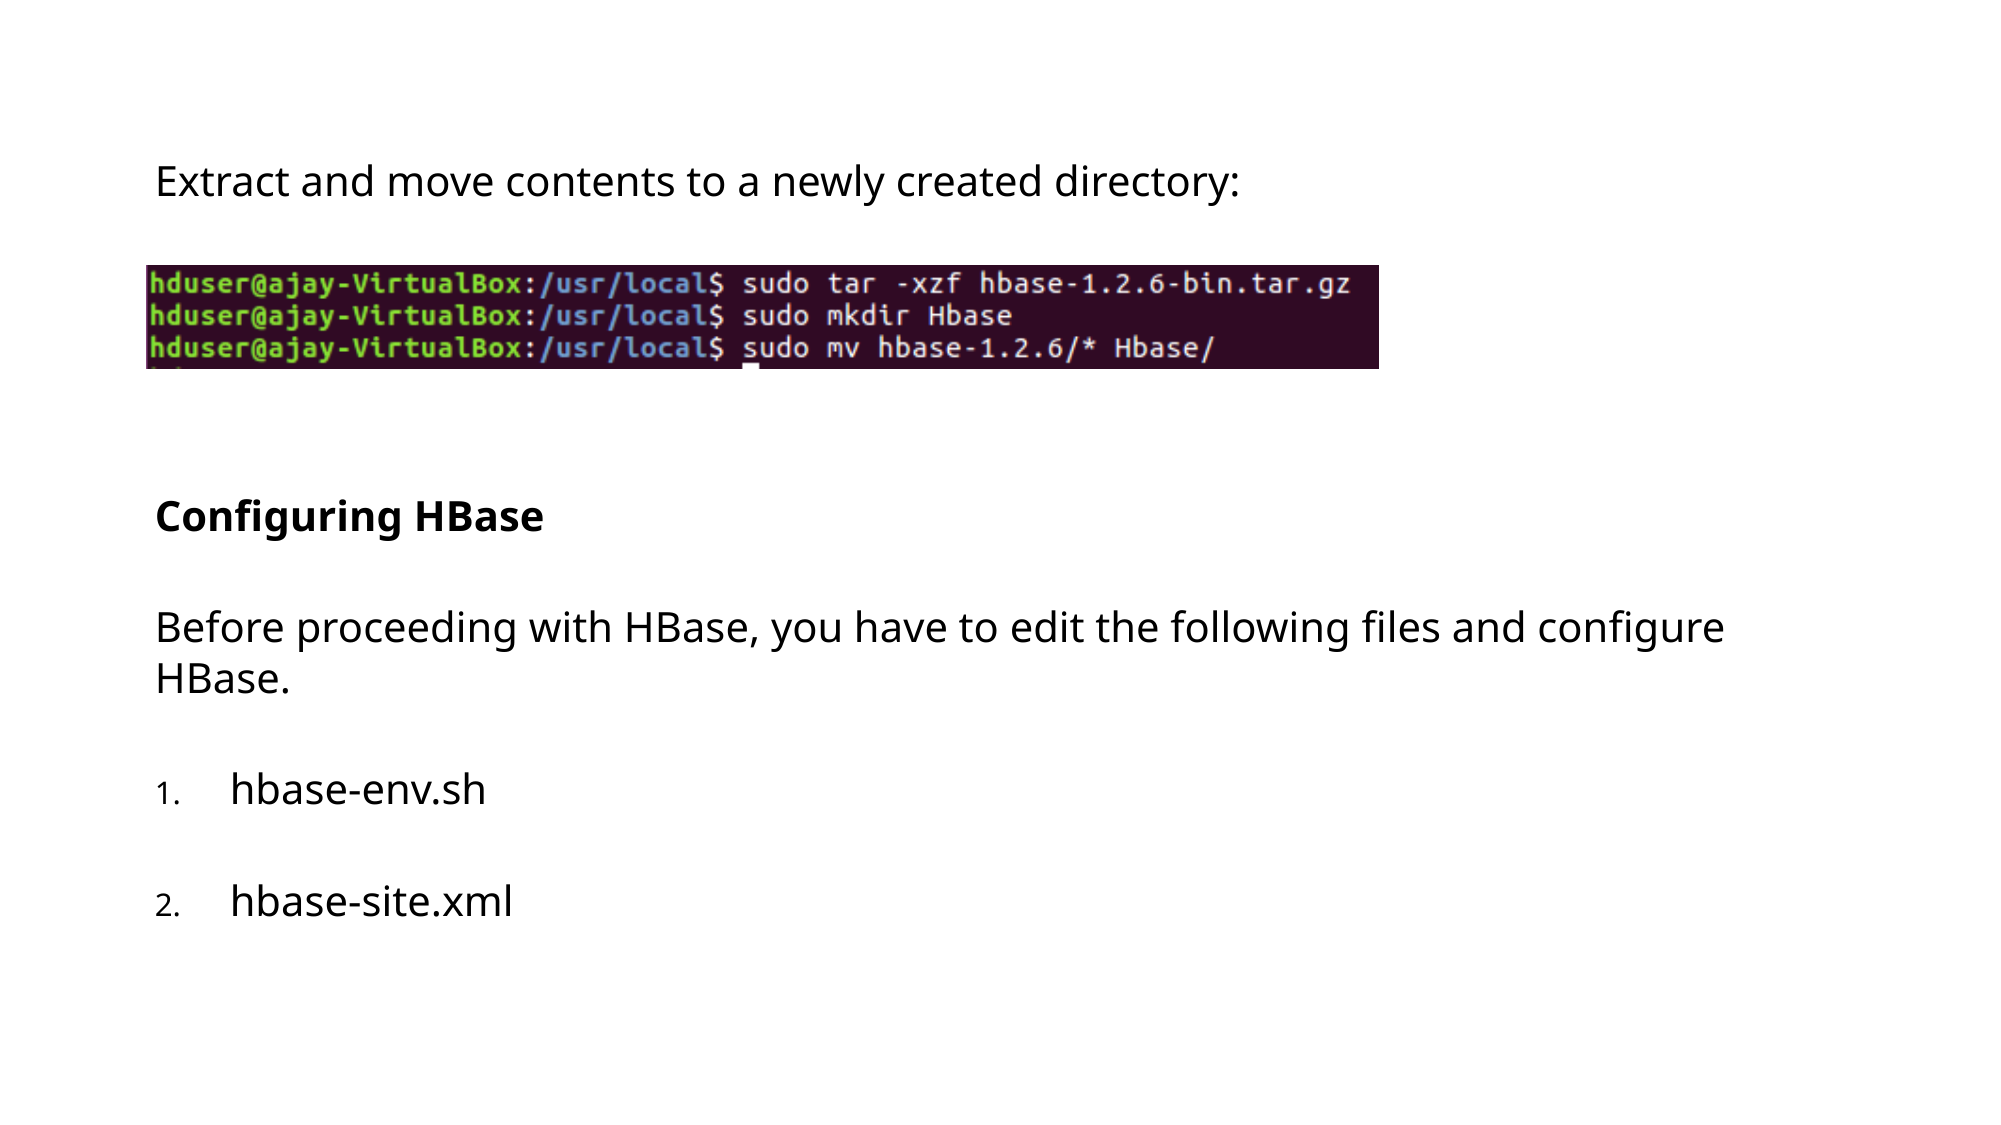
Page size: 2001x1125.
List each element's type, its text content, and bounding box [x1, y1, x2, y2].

picture [146, 265, 1379, 370]
list Extract and move contents to a newly created directory: Configuring HBase Before proceeding with HBase, you have to edit the following files and configure HBase. hbase-env.sh hbase-site.xml [145, 145, 1854, 979]
